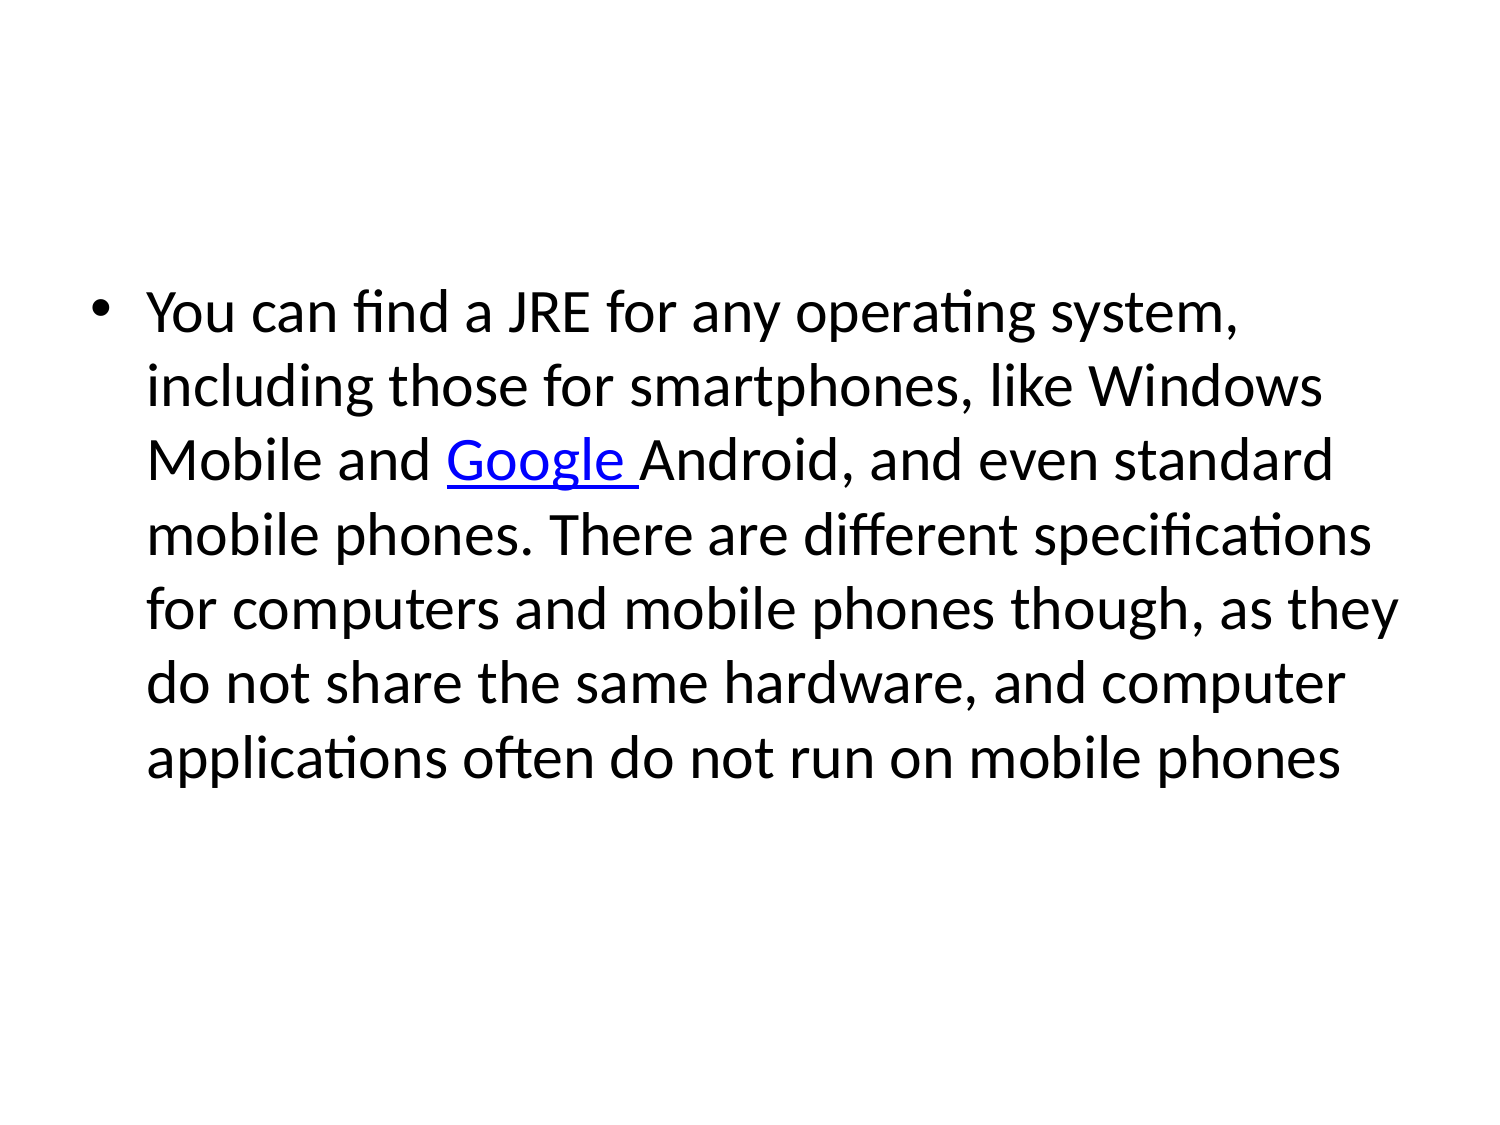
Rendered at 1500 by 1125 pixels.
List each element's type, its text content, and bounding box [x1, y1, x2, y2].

list You can find a JRE for any operating system, including those for smartphones, like Windows Mobile and Google Android, and even standard mobile phones. There are different specifications for computers and mobile phones though, as they do not share the same hardware, and computer applications often do not run on mobile phones [75, 262, 1425, 1005]
